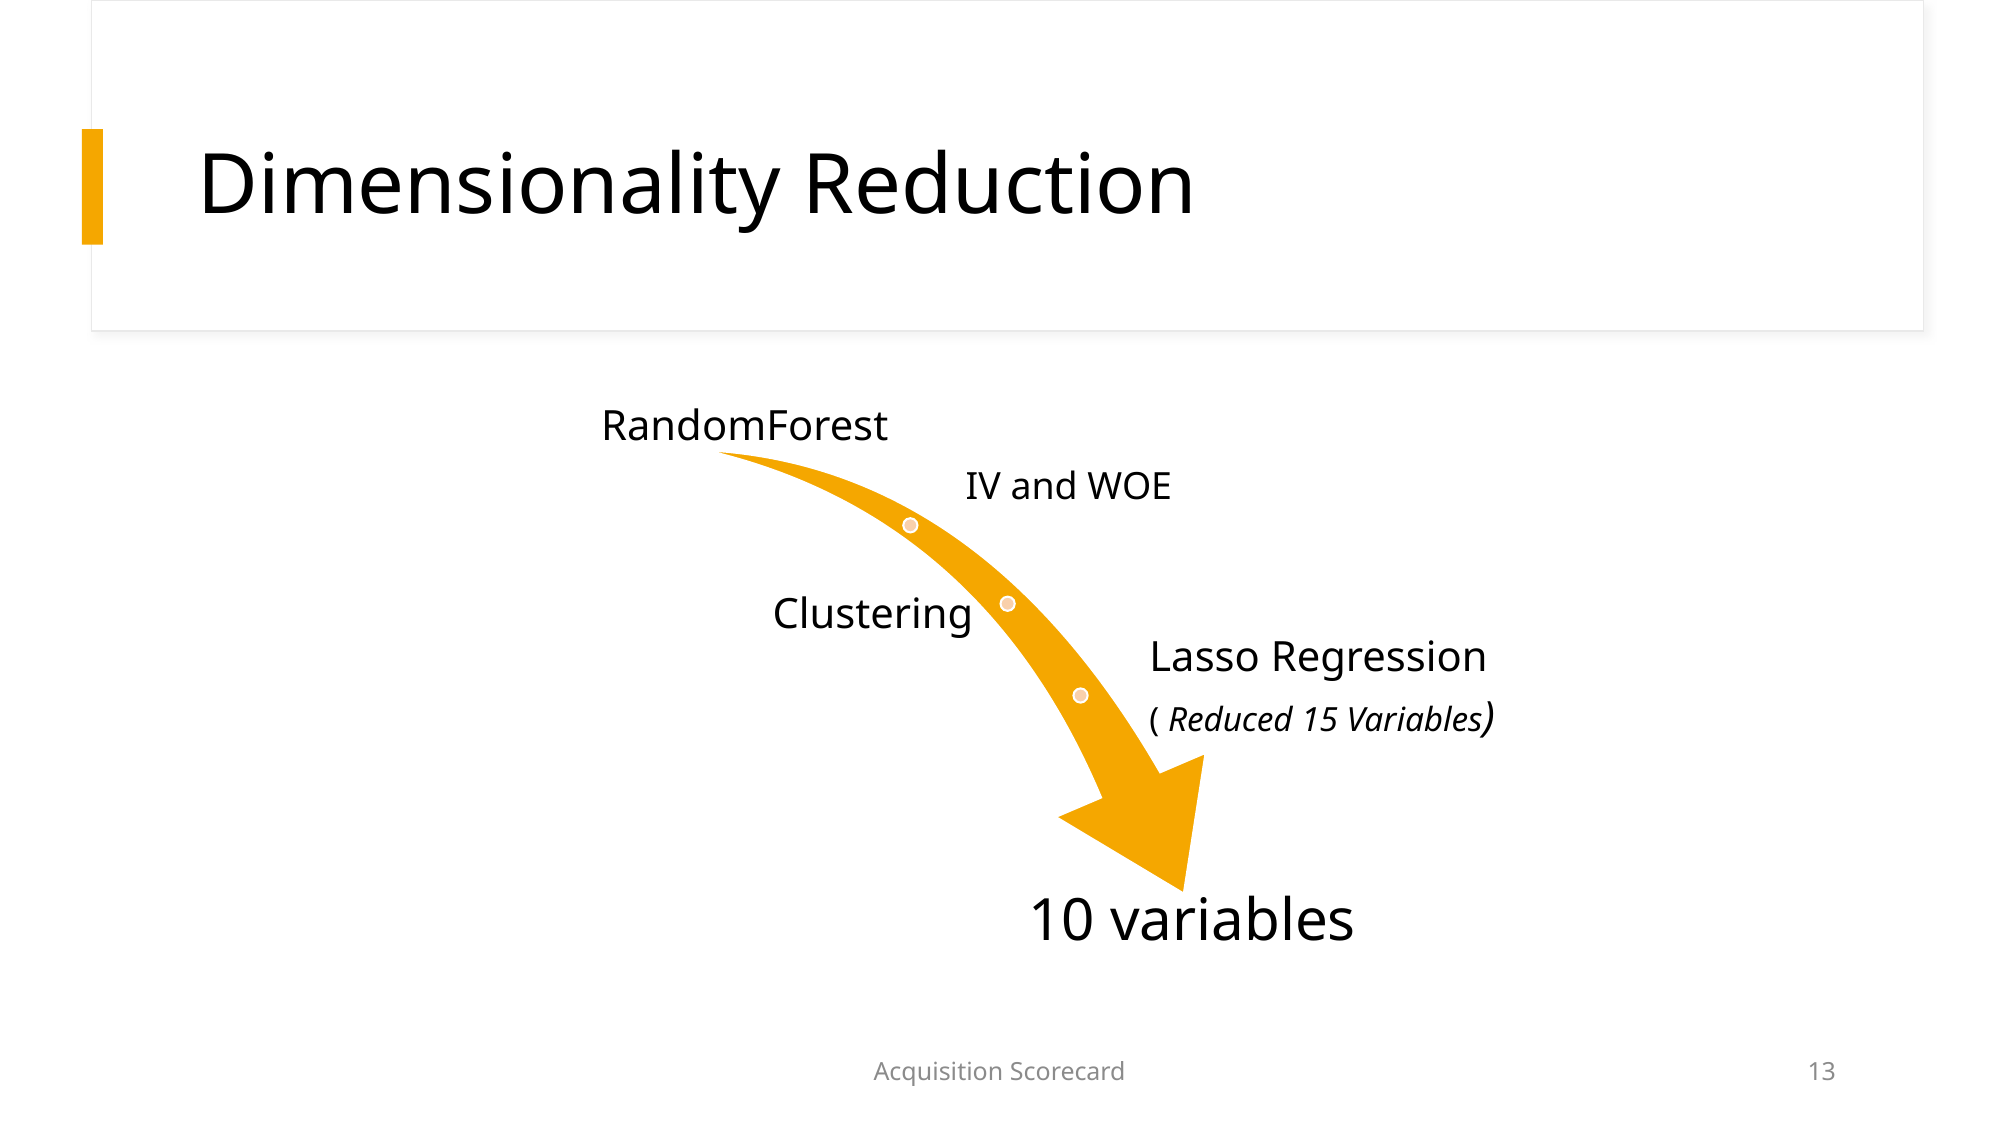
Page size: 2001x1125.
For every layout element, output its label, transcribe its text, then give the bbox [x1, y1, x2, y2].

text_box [165, 337, 1834, 989]
footer Acquisition Scorecard [662, 1042, 1338, 1103]
slide_number 13 [1401, 1042, 1851, 1103]
title Dimensionality Reduction [183, 90, 1851, 284]
